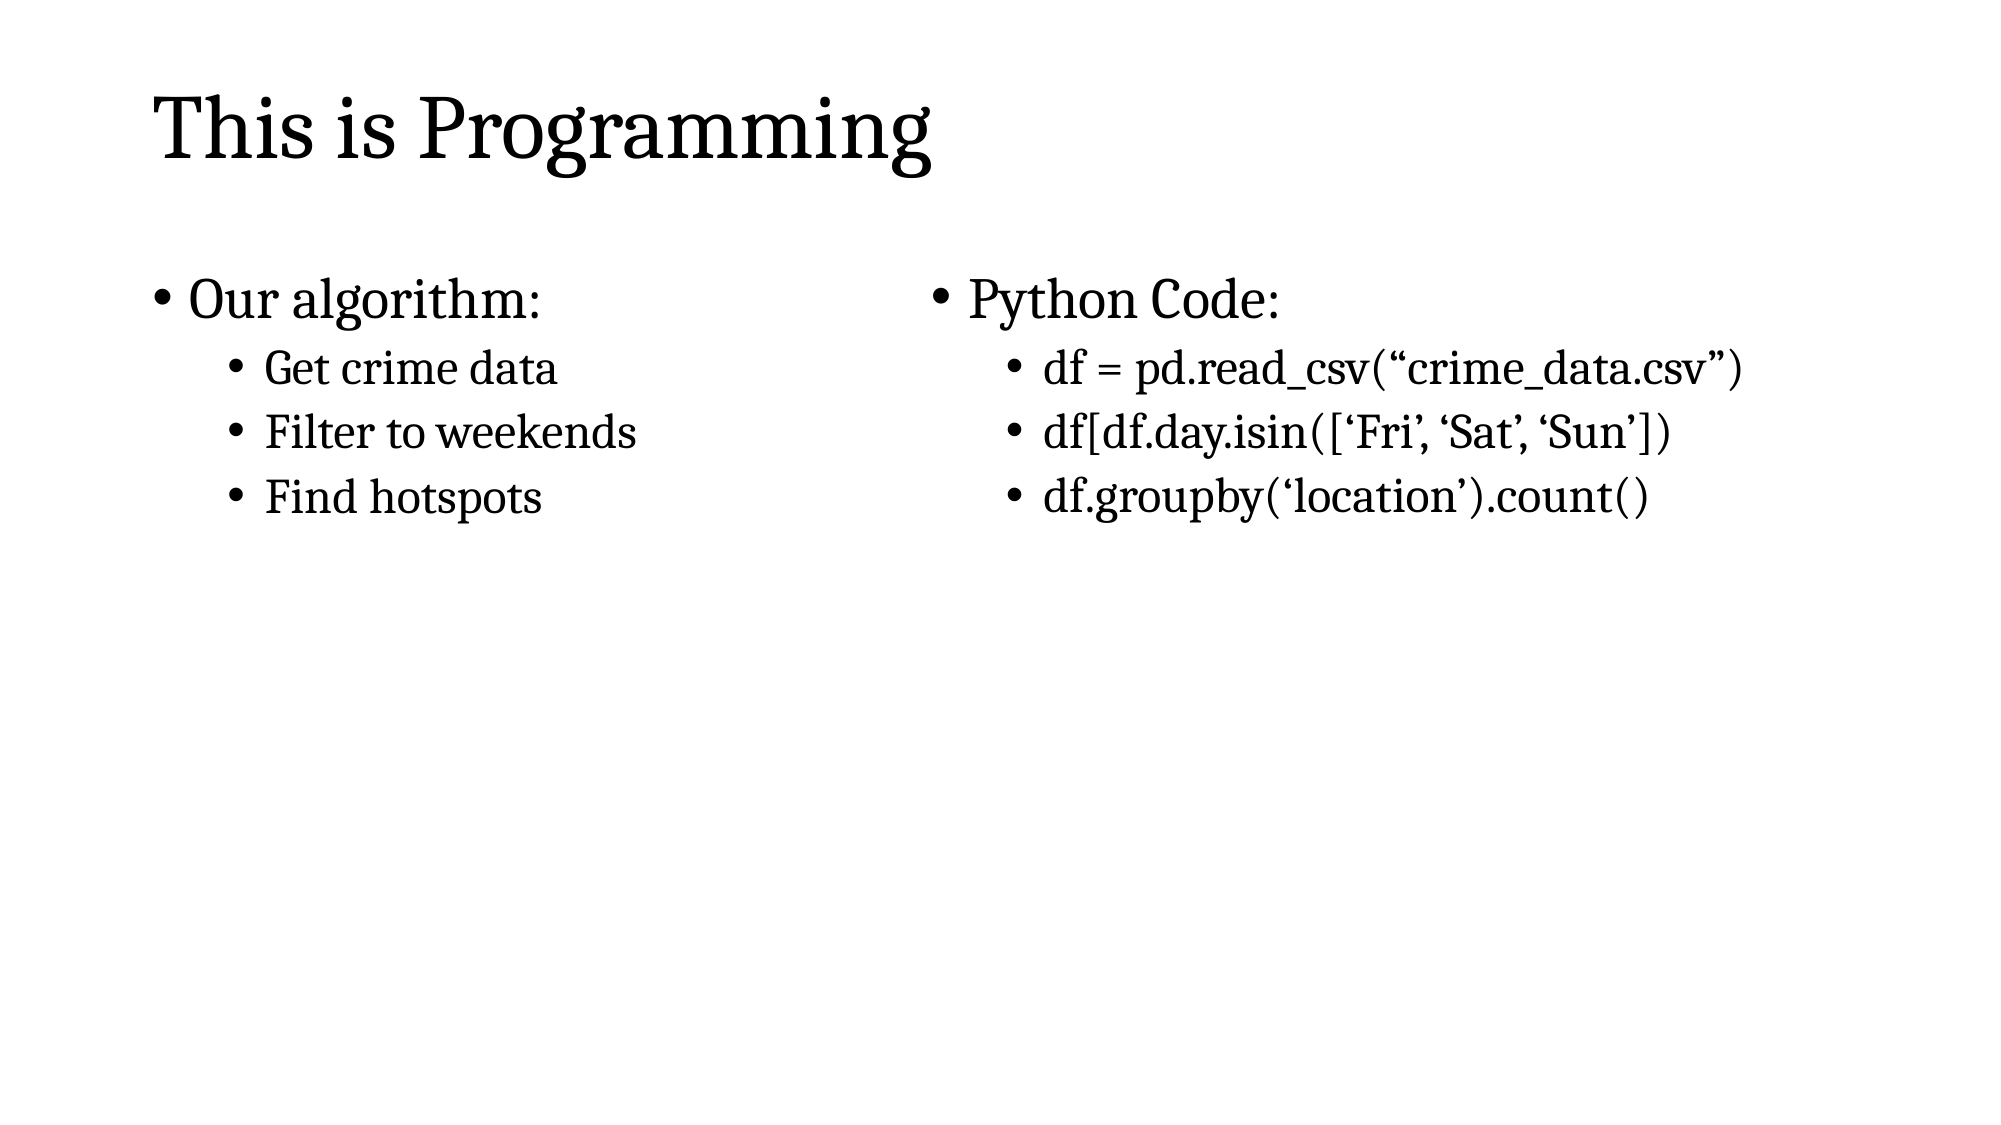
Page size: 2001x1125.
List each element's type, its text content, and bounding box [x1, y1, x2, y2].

text_box Python Code: df = pd.read_csv(“crime_data.csv”) df[df.day.isin([‘Fri’, ‘Sat’, ‘Sun’]) df.groupby(‘location’).count() [915, 260, 1851, 1041]
title This is Programming [137, 20, 1863, 238]
list Our algorithm: Get crime data Filter to weekends Find hotspots [137, 260, 915, 1041]
